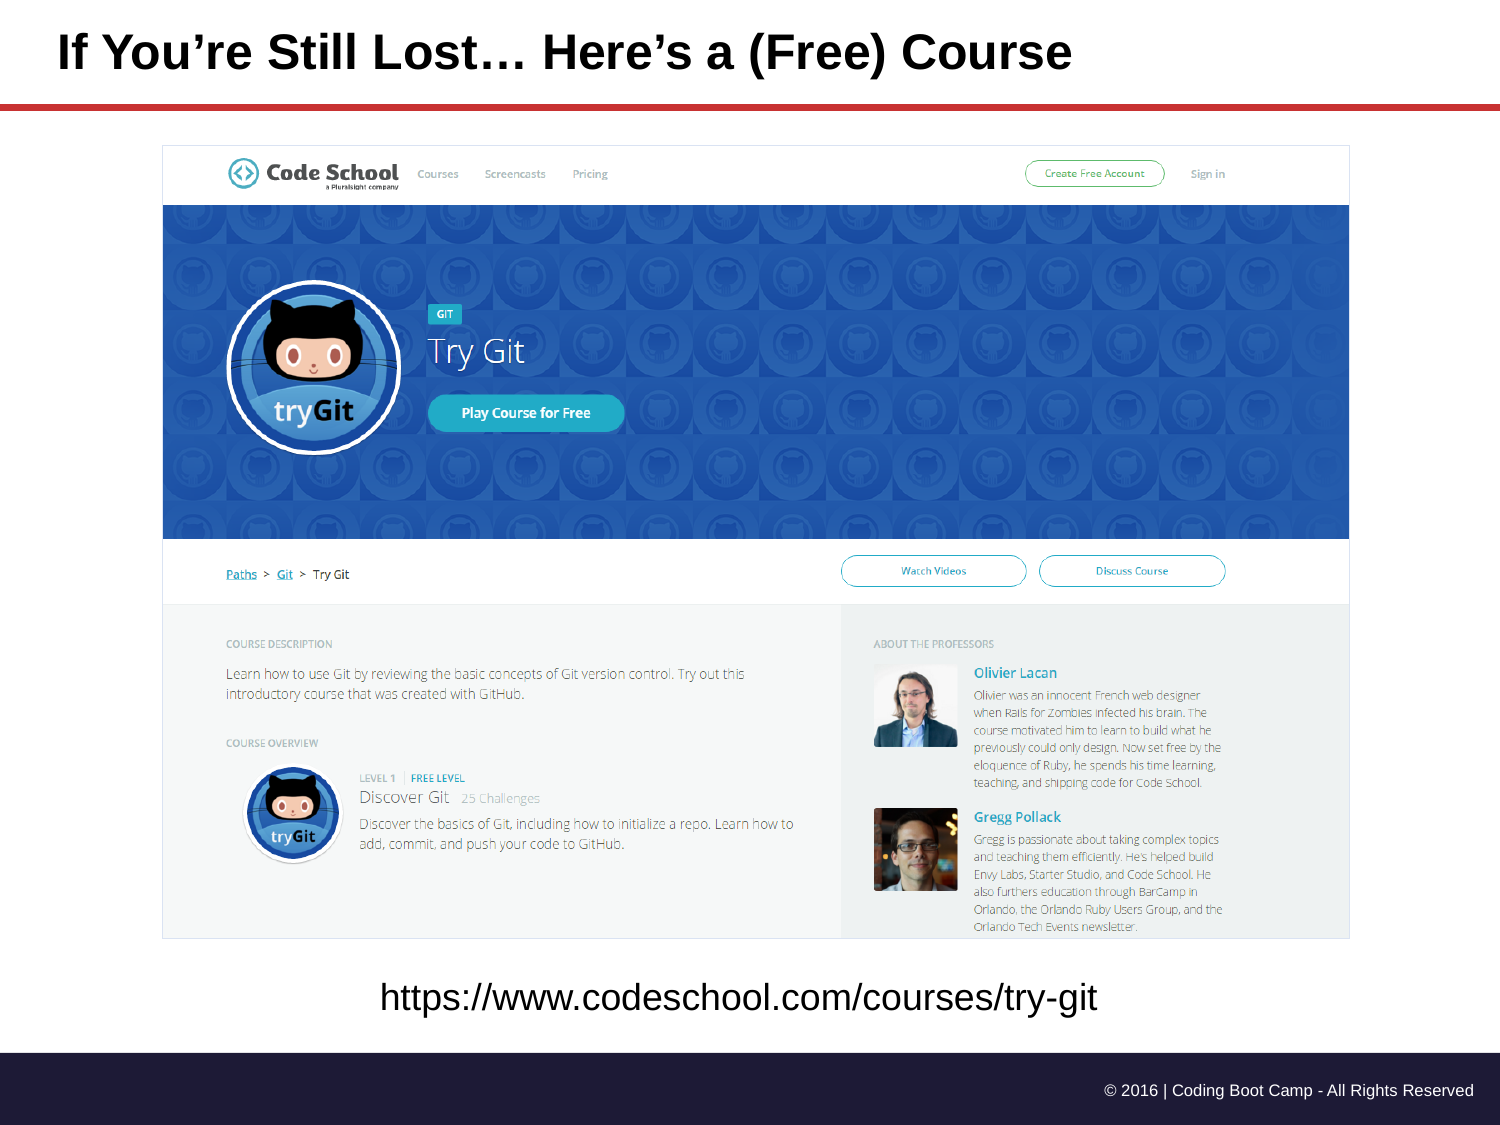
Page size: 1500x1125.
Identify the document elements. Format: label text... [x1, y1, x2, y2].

picture [162, 145, 1351, 940]
title If You’re Still Lost… Here’s a (Free) Course [49, 0, 1176, 108]
text_box https://www.codeschool.com/courses/try-git [372, 964, 1106, 1025]
